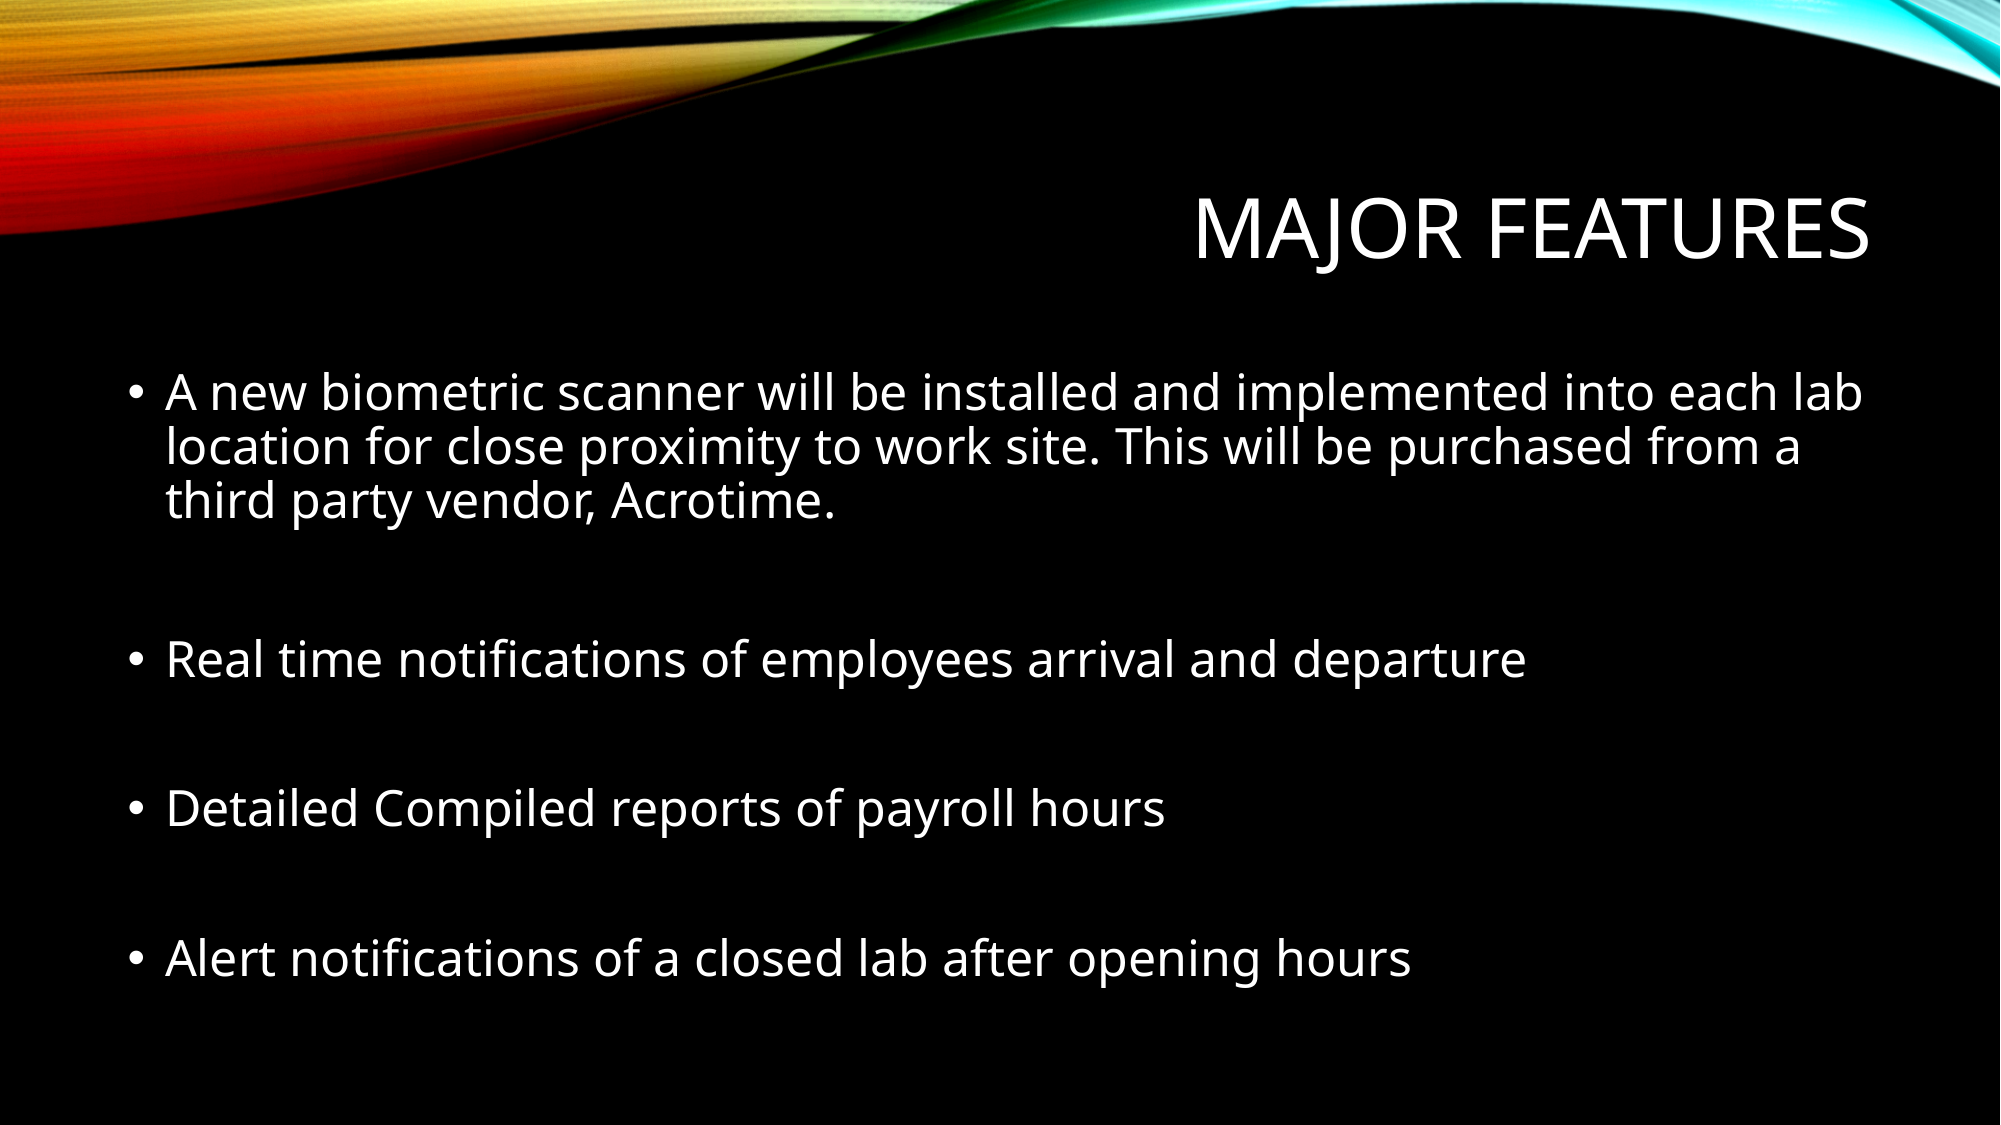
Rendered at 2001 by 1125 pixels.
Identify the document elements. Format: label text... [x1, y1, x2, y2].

picture [0, 0, 2000, 237]
list A new biometric scanner will be installed and implemented into each lab location for close proximity to work site. This will be purchased from a third party vendor, Acrotime. Real time notifications of employees arrival and departure Detailed Compiled reports of payroll hours Alert notifications of a closed lab after opening hours [112, 360, 1888, 1021]
title Major Features [474, 125, 1888, 338]
